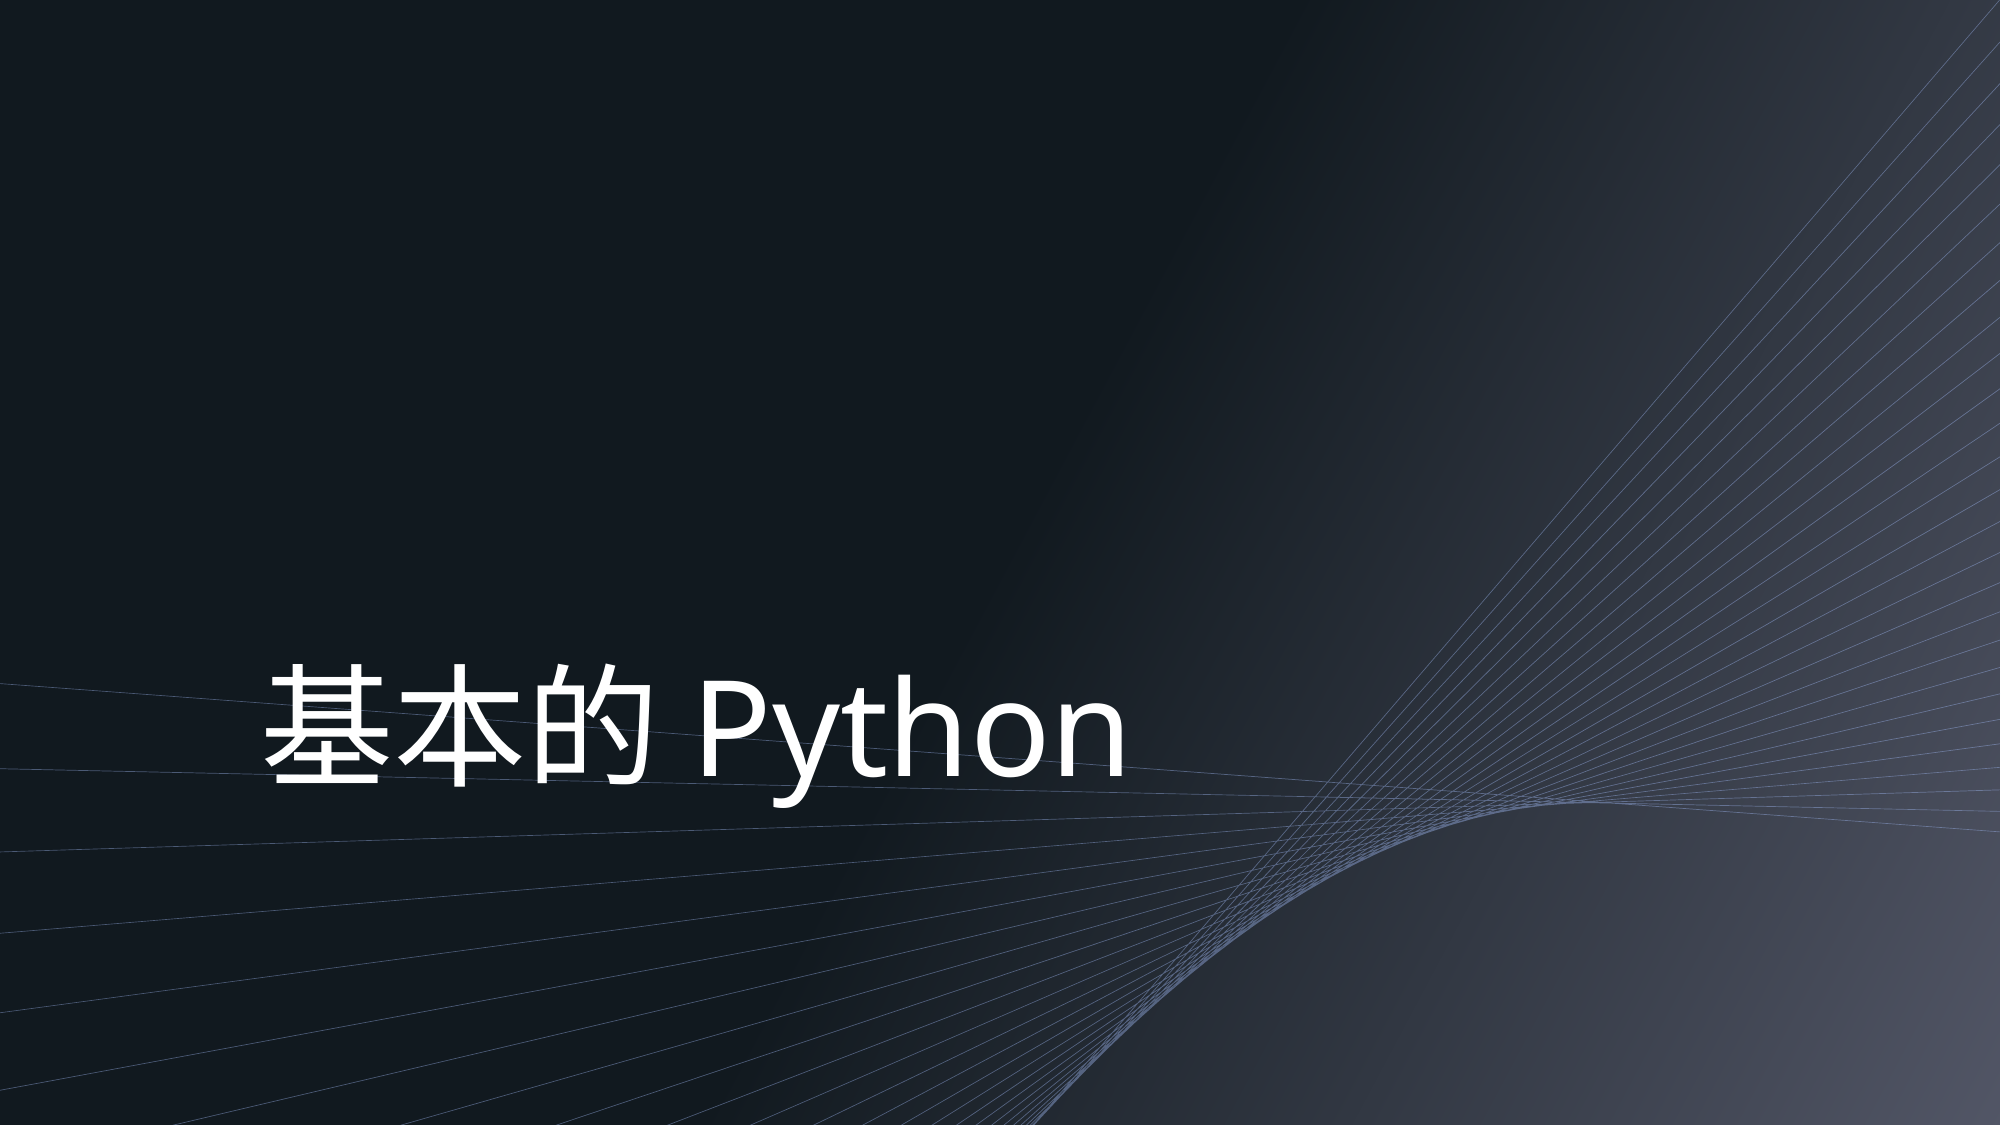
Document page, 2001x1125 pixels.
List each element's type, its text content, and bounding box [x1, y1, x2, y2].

title 基本的Python [260, 520, 1740, 806]
